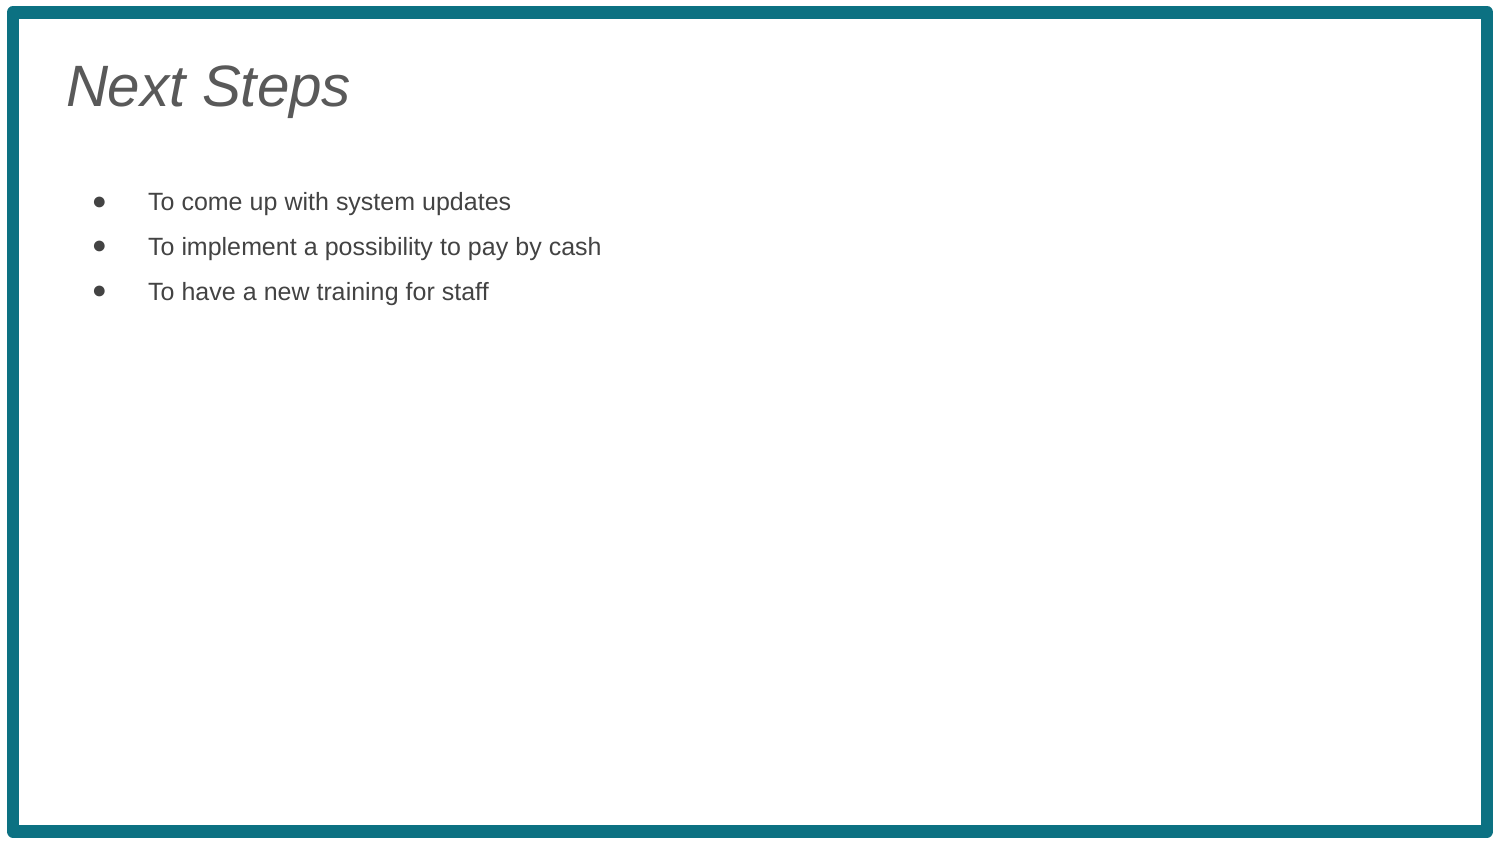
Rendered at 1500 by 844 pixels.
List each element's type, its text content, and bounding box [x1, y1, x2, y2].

text_box [12, 12, 1488, 832]
subtitle Next Steps [51, 33, 1449, 164]
text_box To come up with system updates To implement a possibility to pay by cash To have a new training for staff [77, 163, 653, 358]
